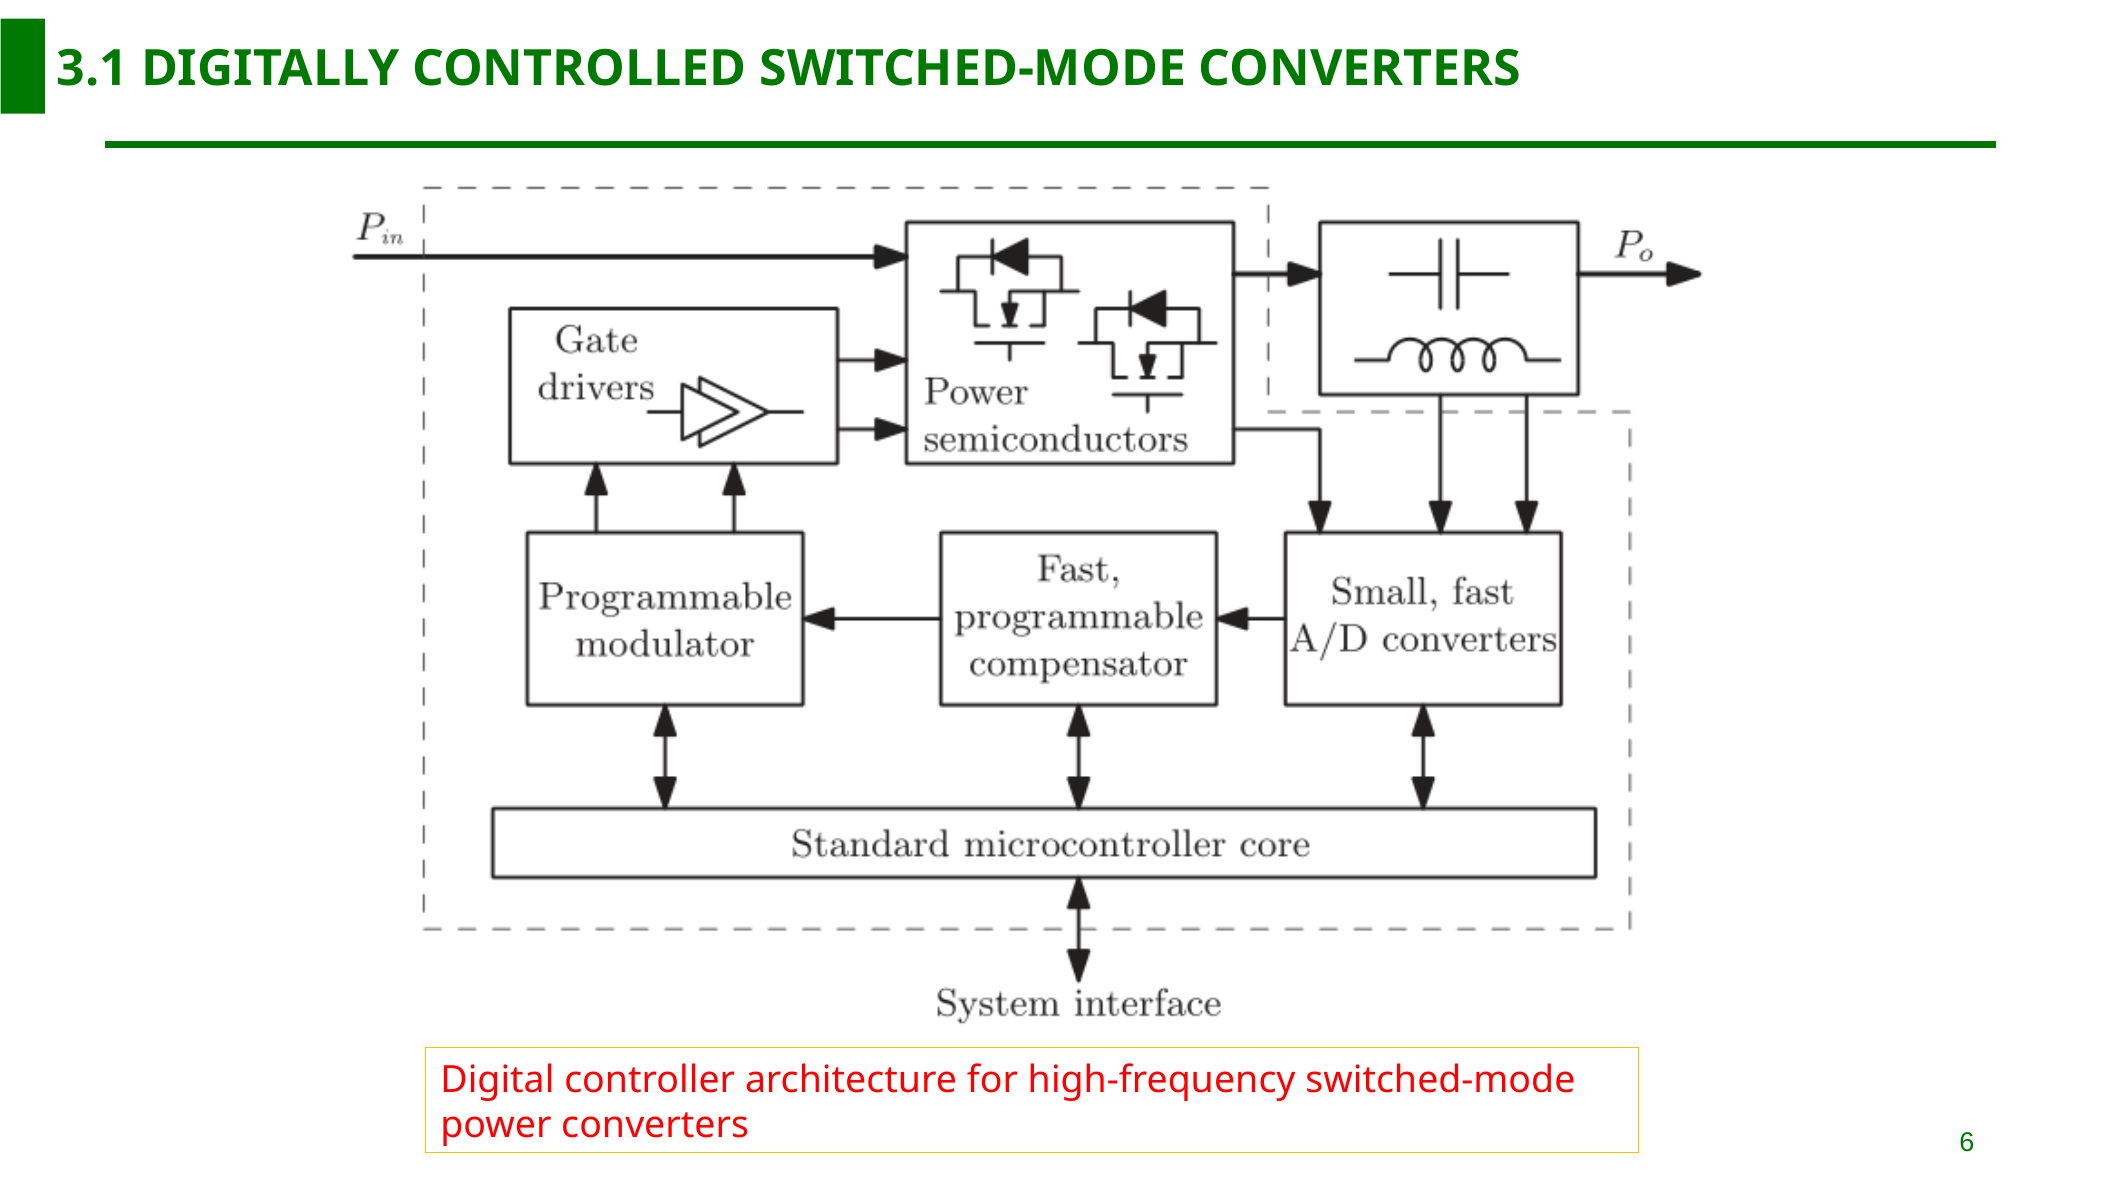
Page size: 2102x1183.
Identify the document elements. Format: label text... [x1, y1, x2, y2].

picture [300, 153, 1743, 1029]
slide_number 6 [1943, 1116, 2084, 1169]
text_box 3.1 DIGITALLY CONTROLLED SWITCHED-MODE CONVERTERS [47, 28, 1676, 104]
text_box Digital controller architecture for high-frequency switched-mode power converters [425, 1047, 1639, 1153]
text_box [0, 17, 47, 116]
